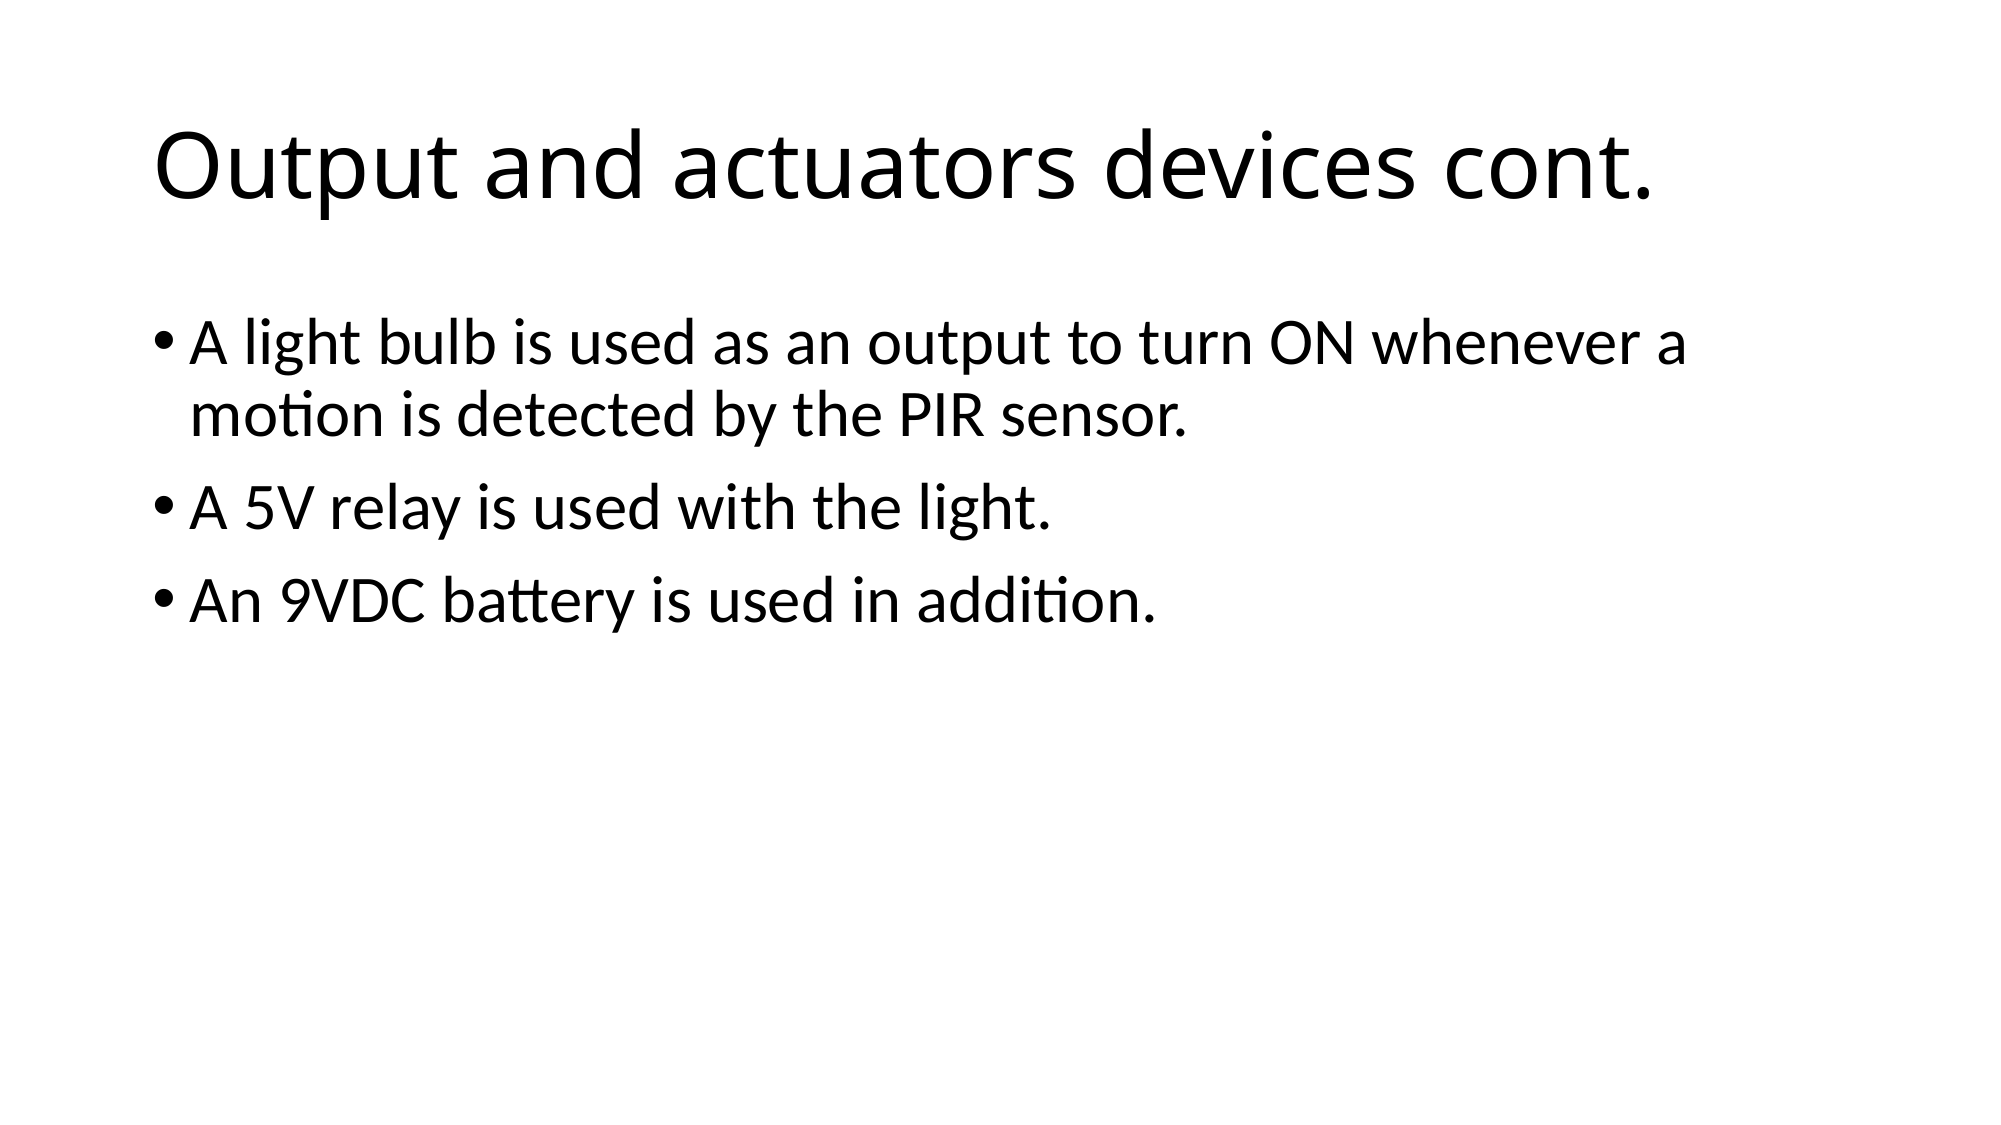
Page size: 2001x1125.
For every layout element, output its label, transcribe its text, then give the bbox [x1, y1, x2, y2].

list A light bulb is used as an output to turn ON whenever a motion is detected by the PIR sensor. A 5V relay is used with the light. An 9VDC battery is used in addition. [137, 299, 1863, 1014]
title Output and actuators devices cont. [137, 59, 1863, 278]
